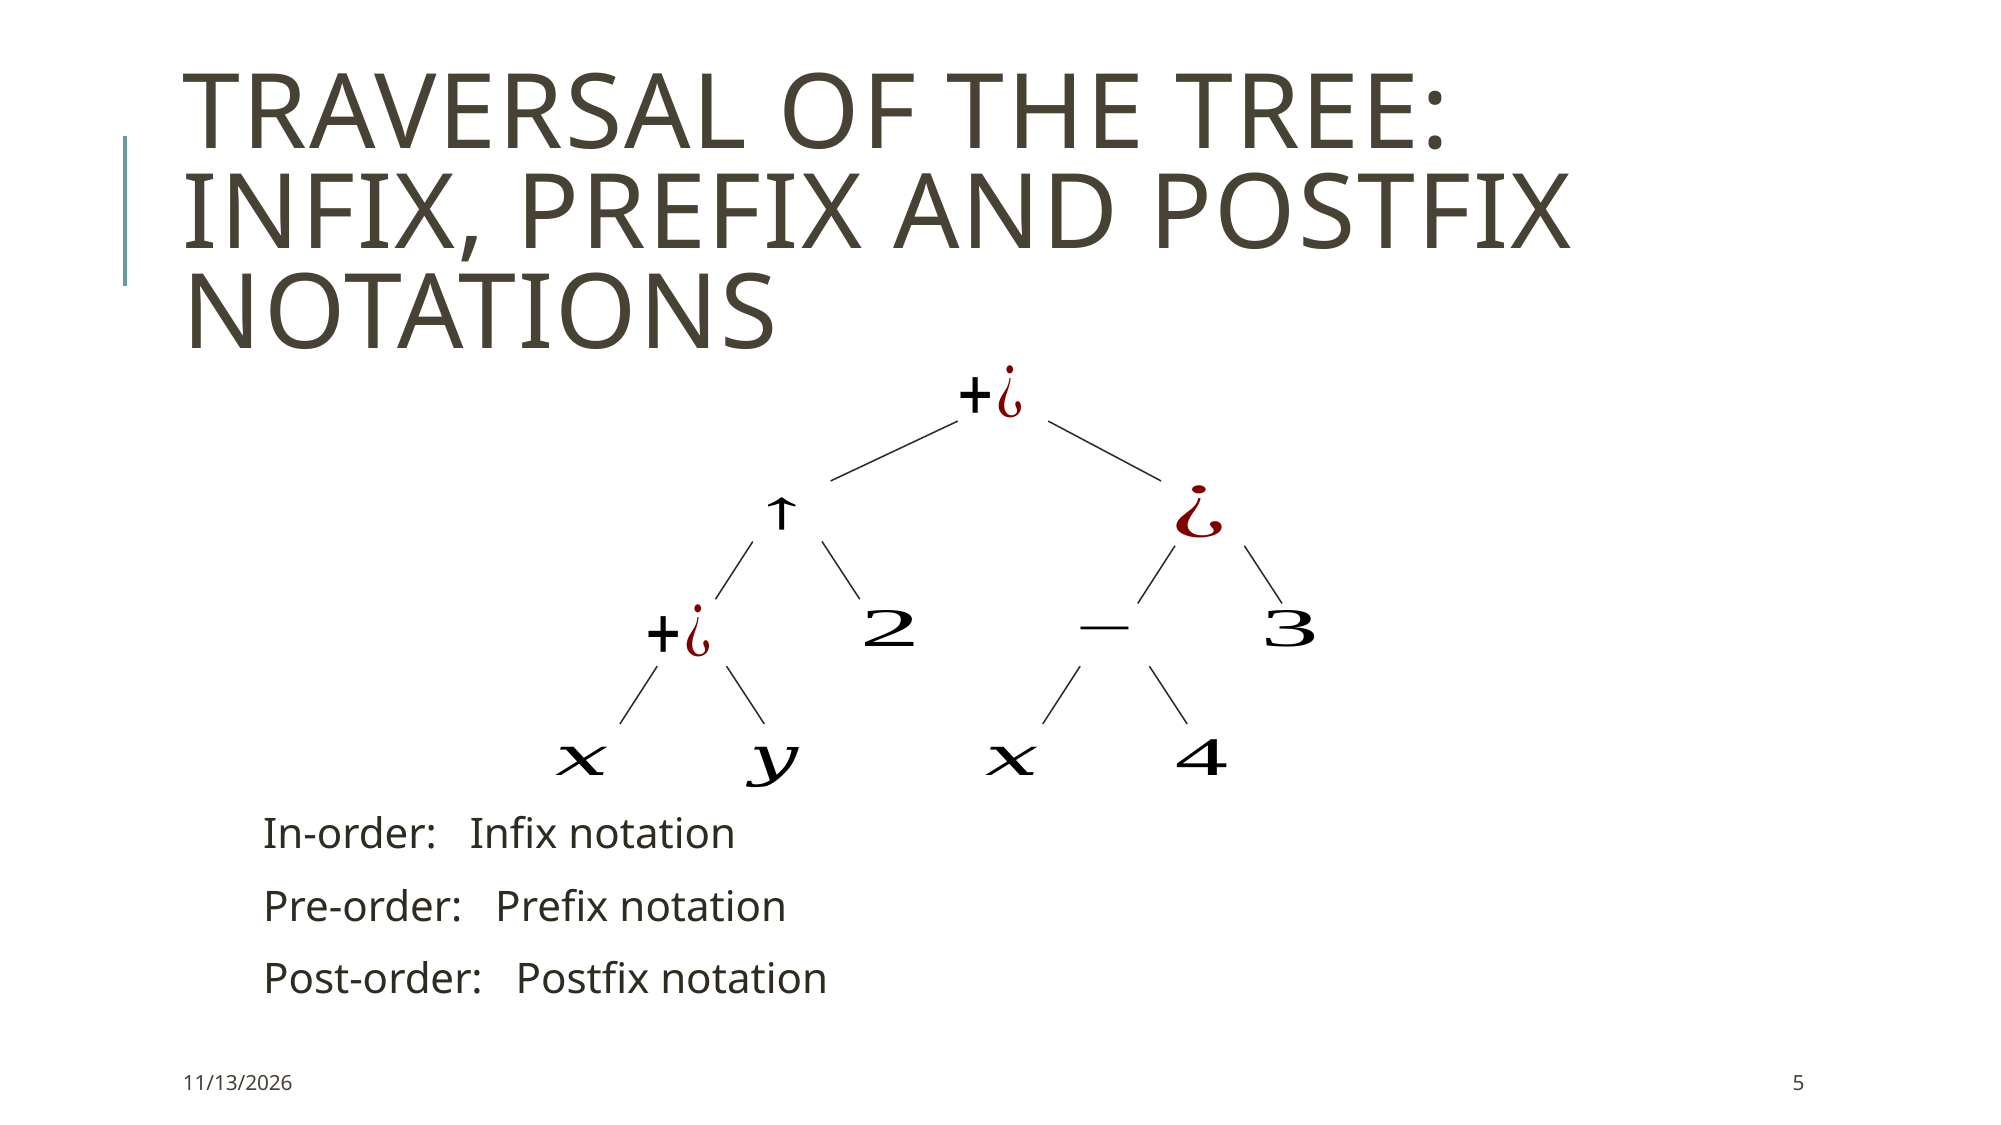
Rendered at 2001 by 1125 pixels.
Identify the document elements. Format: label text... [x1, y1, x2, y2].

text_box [830, 420, 958, 482]
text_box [1137, 545, 1176, 604]
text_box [1048, 420, 1162, 482]
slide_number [168, 1061, 522, 1107]
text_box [619, 665, 658, 725]
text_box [1042, 665, 1081, 725]
slide_number 5 [1777, 1061, 1938, 1107]
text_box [726, 665, 765, 725]
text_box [1244, 545, 1283, 604]
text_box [821, 541, 861, 600]
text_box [715, 541, 753, 600]
title Traversal of the tree: infix, prefix and postfix notations [168, 96, 1763, 342]
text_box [1149, 665, 1188, 725]
